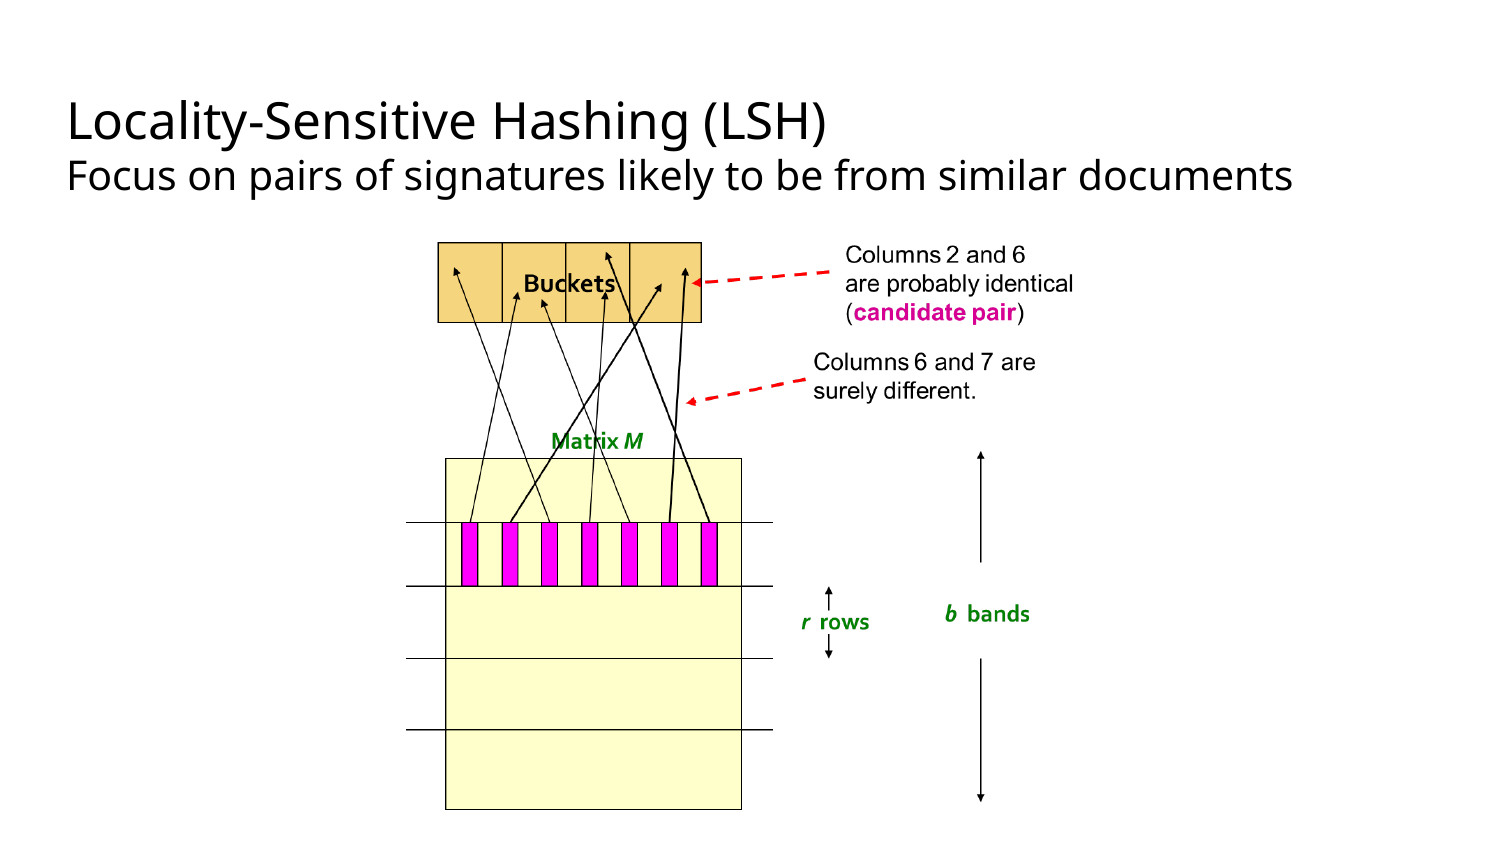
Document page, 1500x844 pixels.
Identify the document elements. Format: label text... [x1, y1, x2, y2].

picture [405, 231, 1094, 811]
title Locality-Sensitive Hashing (LSH) Focus on pairs of signatures likely to be from similar documents [51, 72, 1449, 216]
